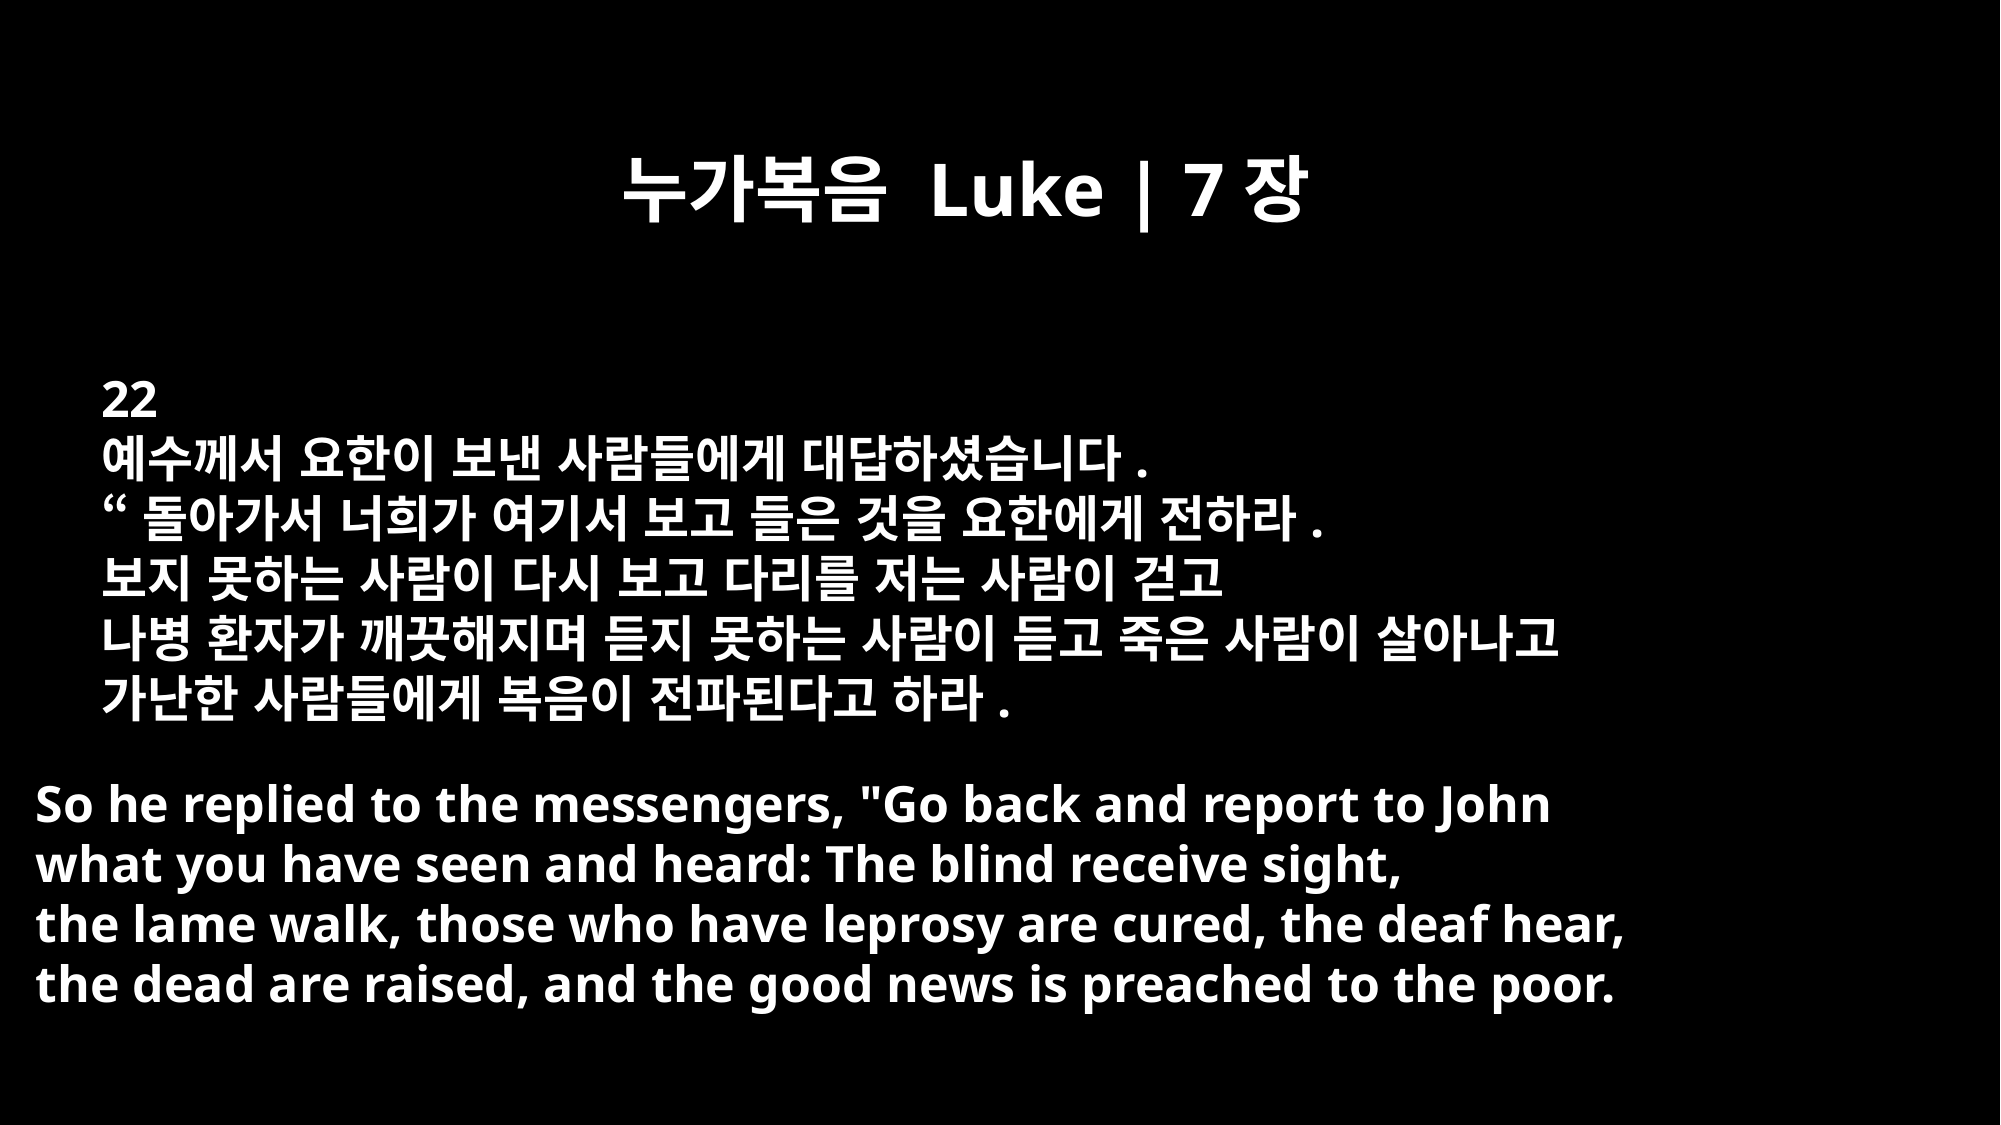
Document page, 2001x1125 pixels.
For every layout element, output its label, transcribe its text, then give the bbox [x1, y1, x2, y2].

text_box 누가복음 Luke | 7장 [606, 136, 1326, 239]
text_box So he replied to the messengers, "Go back and report to John what you have seen and heard: The blind receive sight, the lame walk, those who have leprosy are cured, the deaf hear, the dead are raised, and the good news is preached to the poor. [21, 764, 1642, 1020]
text_box 22 예수께서 요한이 보낸 사람들에게 대답하셨습니다. “돌아가서 너희가 여기서 보고 들은 것을 요한에게 전하라. 보지 못하는 사람이 다시 보고 다리를 저는 사람이 걷고 나병 환자가 깨끗해지며 듣지 못하는 사람이 듣고 죽은 사람이 살아나고 가난한 사람들에게 복음이 전파된다고 하라. [86, 359, 1591, 735]
